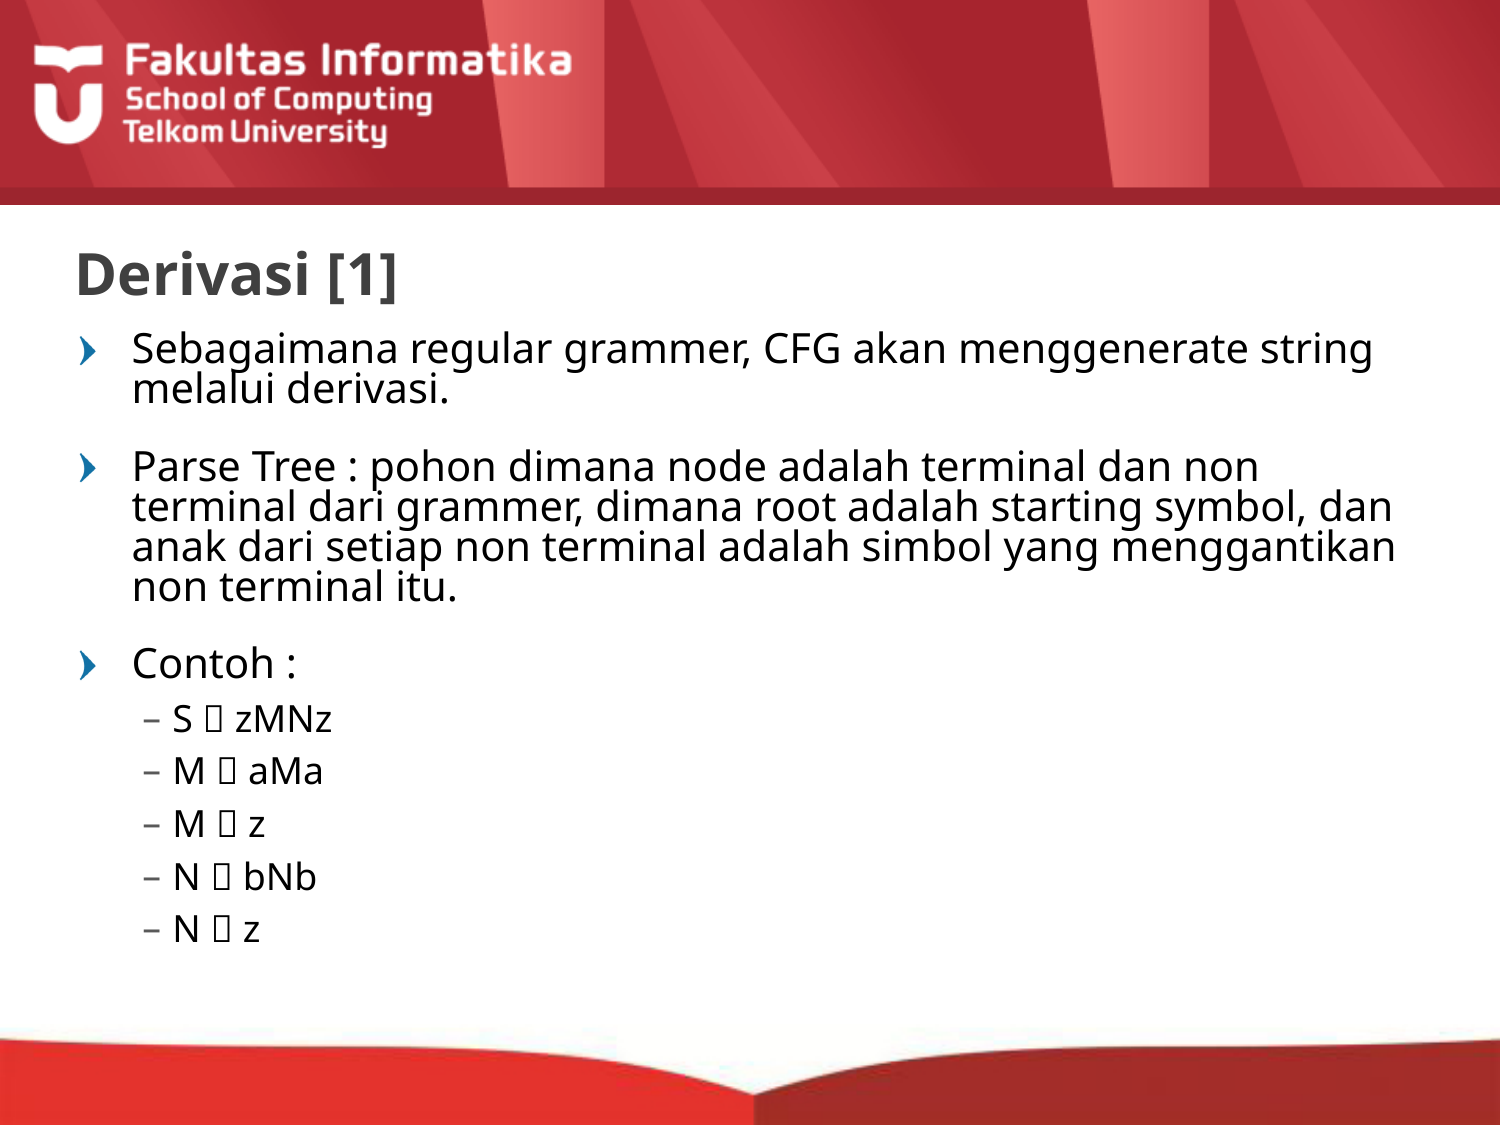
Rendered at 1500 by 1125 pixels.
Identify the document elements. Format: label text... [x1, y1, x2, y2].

title Derivasi [1] [59, 219, 1426, 324]
picture [74, 444, 99, 484]
list Sebagaimana regular grammer, CFG akan menggenerate string melalui derivasi. Parse Tree : pohon dimana node adalah terminal dan non terminal dari grammer, dimana root adalah starting symbol, dan anak dari setiap non terminal adalah simbol yang menggantikan non terminal itu. Contoh : S  zMNz M  aMa M  z N  bNb N  z [59, 324, 1426, 990]
picture [74, 327, 99, 367]
picture [0, 0, 1500, 205]
picture [74, 641, 99, 682]
picture [0, 1024, 1500, 1125]
